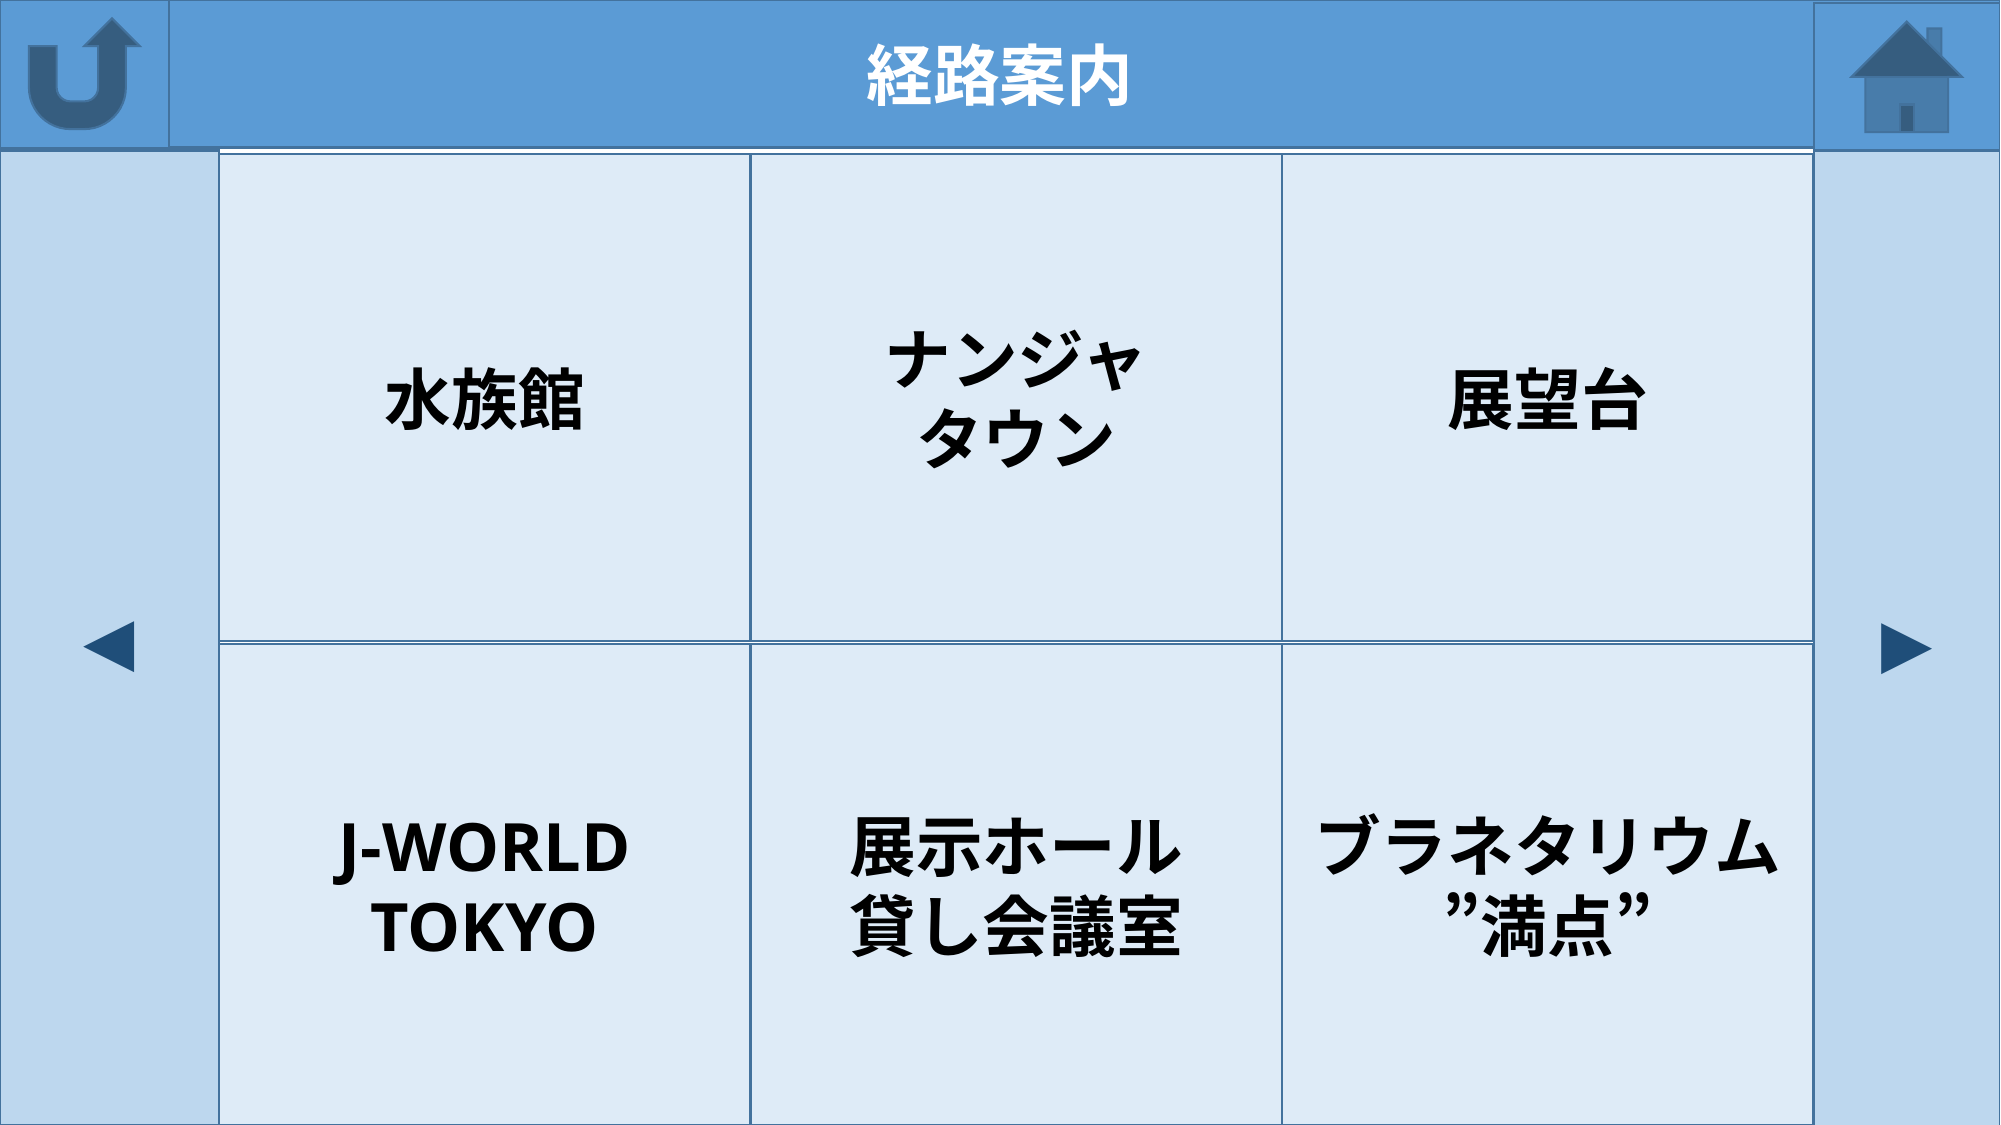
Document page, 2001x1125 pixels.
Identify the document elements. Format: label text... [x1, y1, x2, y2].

text_box 経路案内 [170, 0, 2000, 149]
text_box [1813, 2, 2000, 152]
text_box ブラネタリウム ”満点” [1281, 643, 1813, 1125]
text_box J-WORLD TOKYO [220, 643, 749, 1125]
text_box 展示ホール 貸し会議室 [749, 643, 1281, 1125]
text_box 水族館 [218, 153, 752, 642]
text_box [0, 0, 170, 149]
text_box ナンジャ タウン [752, 153, 1281, 642]
text_box 展望台 [1281, 153, 1814, 642]
text_box ▶ [1813, 152, 2000, 1125]
text_box ◀ [0, 149, 220, 1125]
